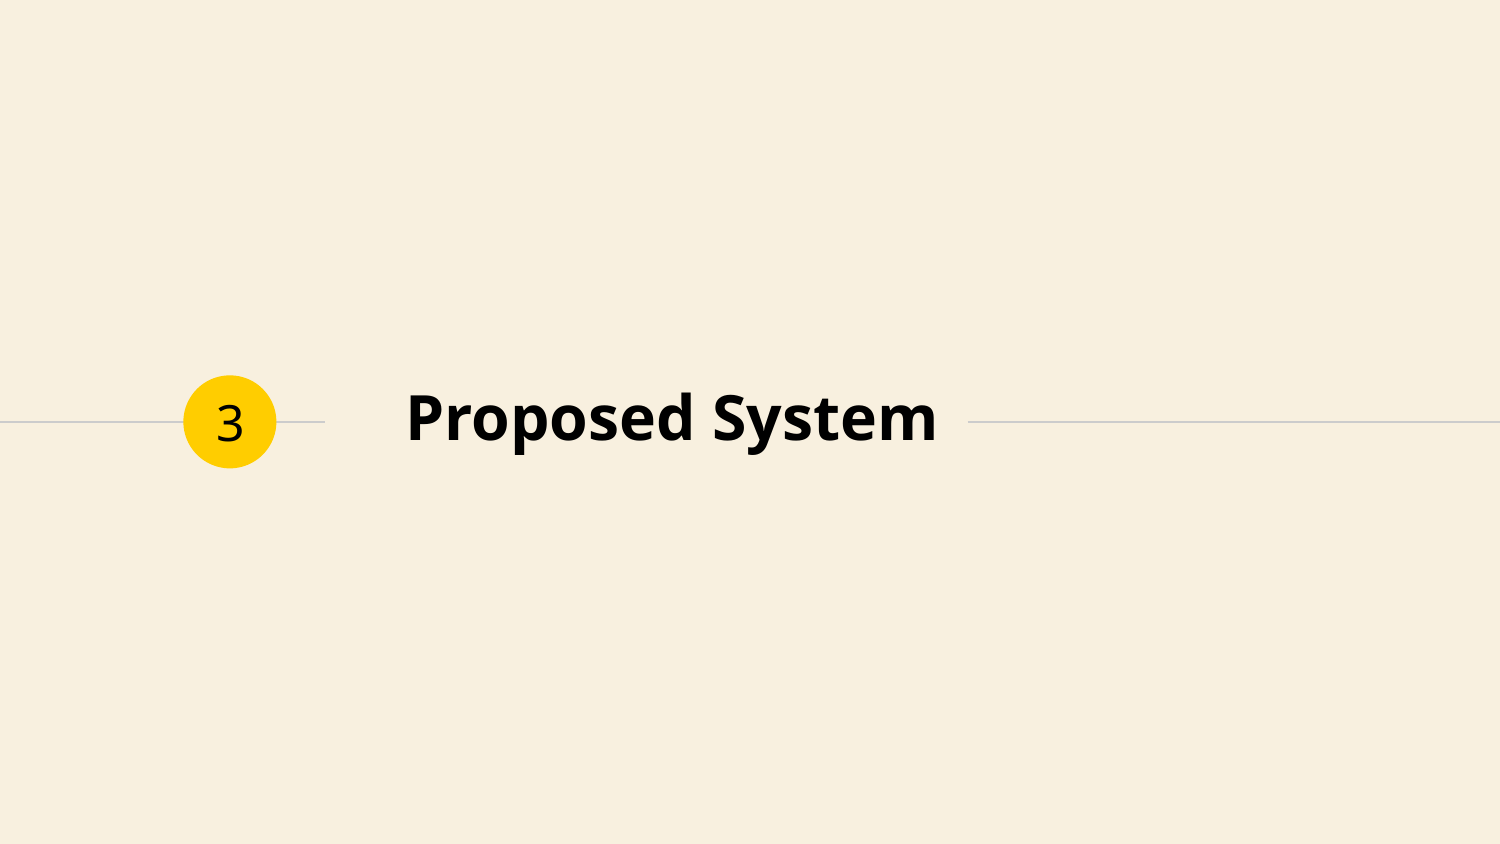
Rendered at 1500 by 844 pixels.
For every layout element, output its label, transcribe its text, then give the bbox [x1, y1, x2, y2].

text_box 3 [186, 375, 276, 468]
title Proposed System [390, 375, 1016, 469]
